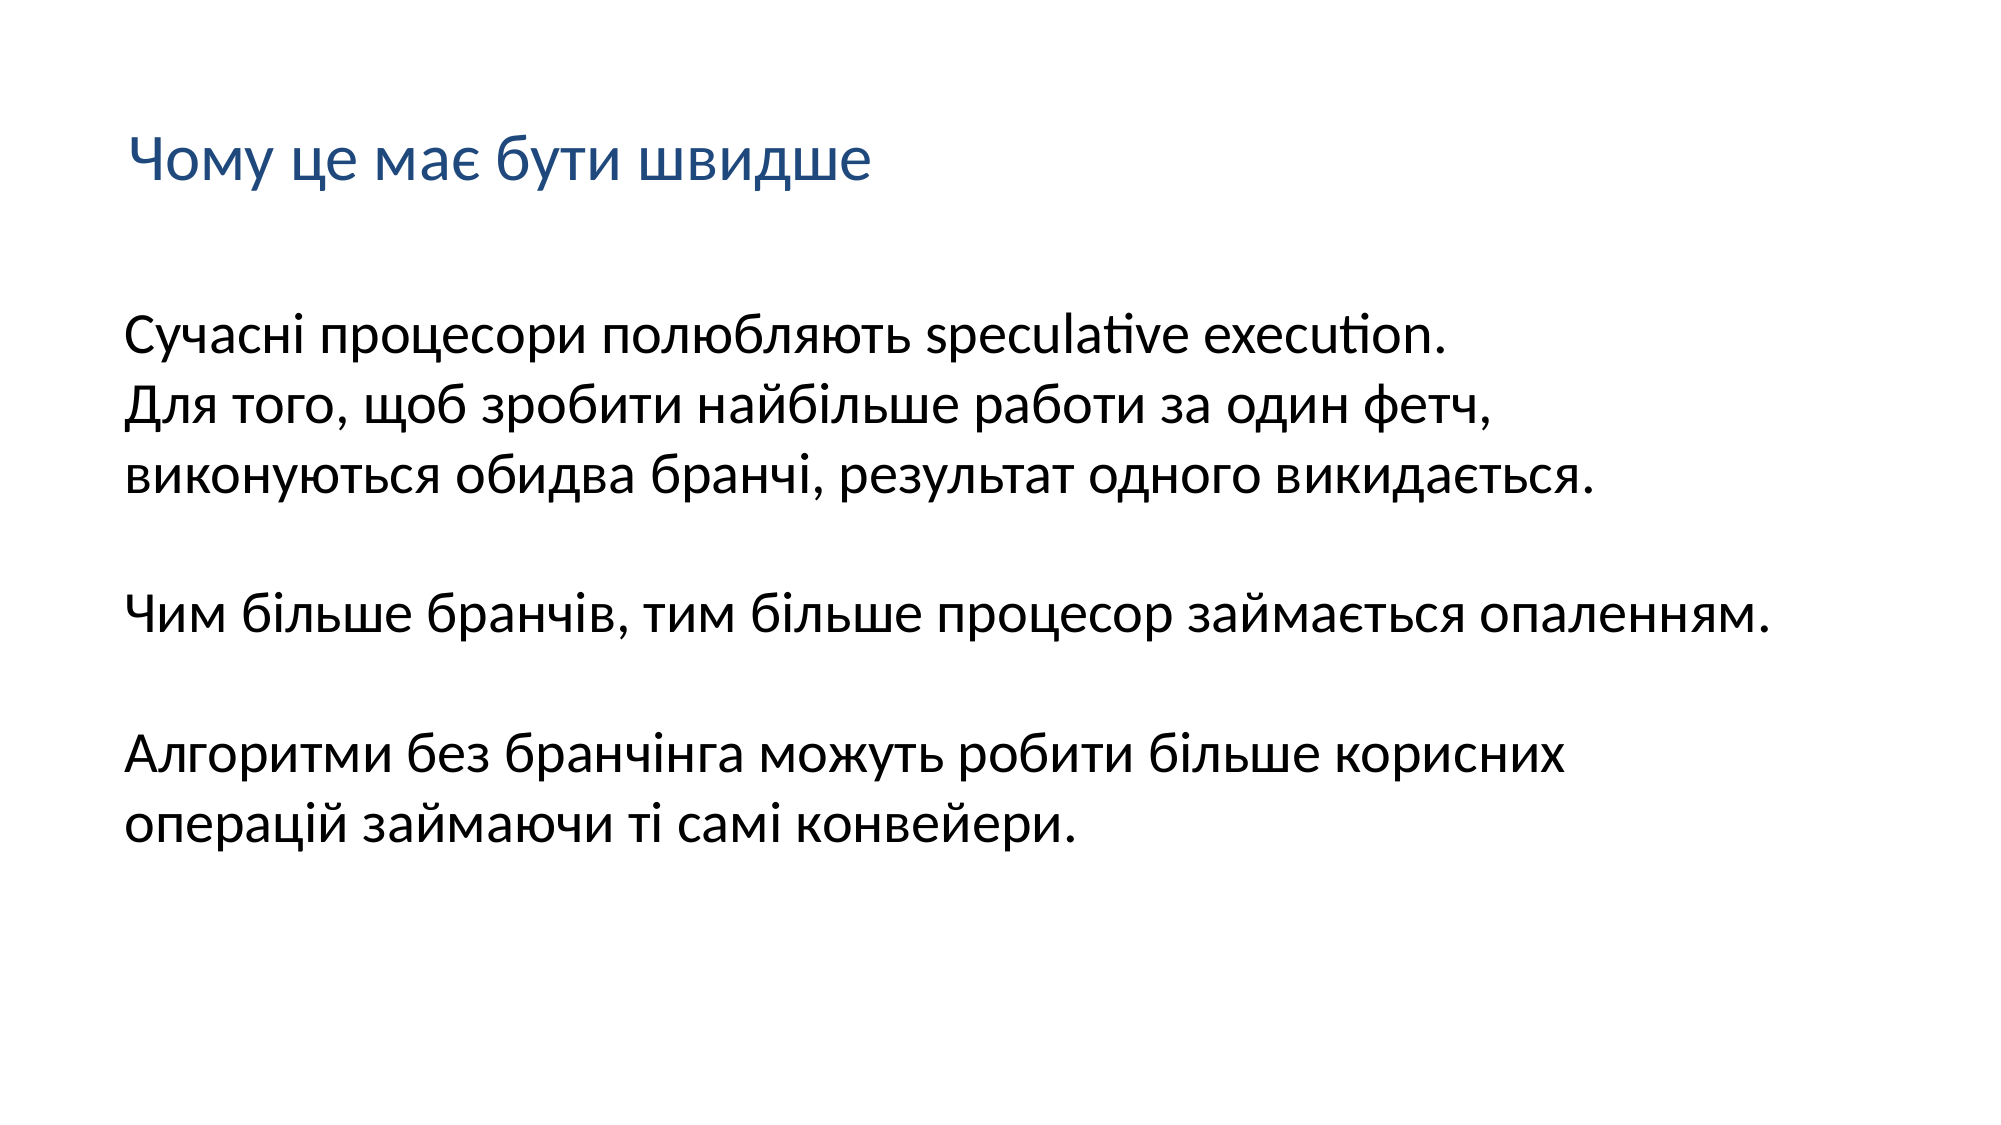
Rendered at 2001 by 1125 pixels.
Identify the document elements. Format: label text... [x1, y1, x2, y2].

text_box Сучасні процесори полюбляють speculative execution. Для того, щоб зробити найбільше работи за один фетч, виконуються обидва бранчі, результат одного викидається. Чим більше бранчів, тим більше процесор займається опаленням. Алгоритми без бранчінга можуть робити більше корисних операцій займаючи ті самі конвейери. [109, 287, 1813, 862]
text_box Чому це має бути швидше [113, 106, 890, 201]
